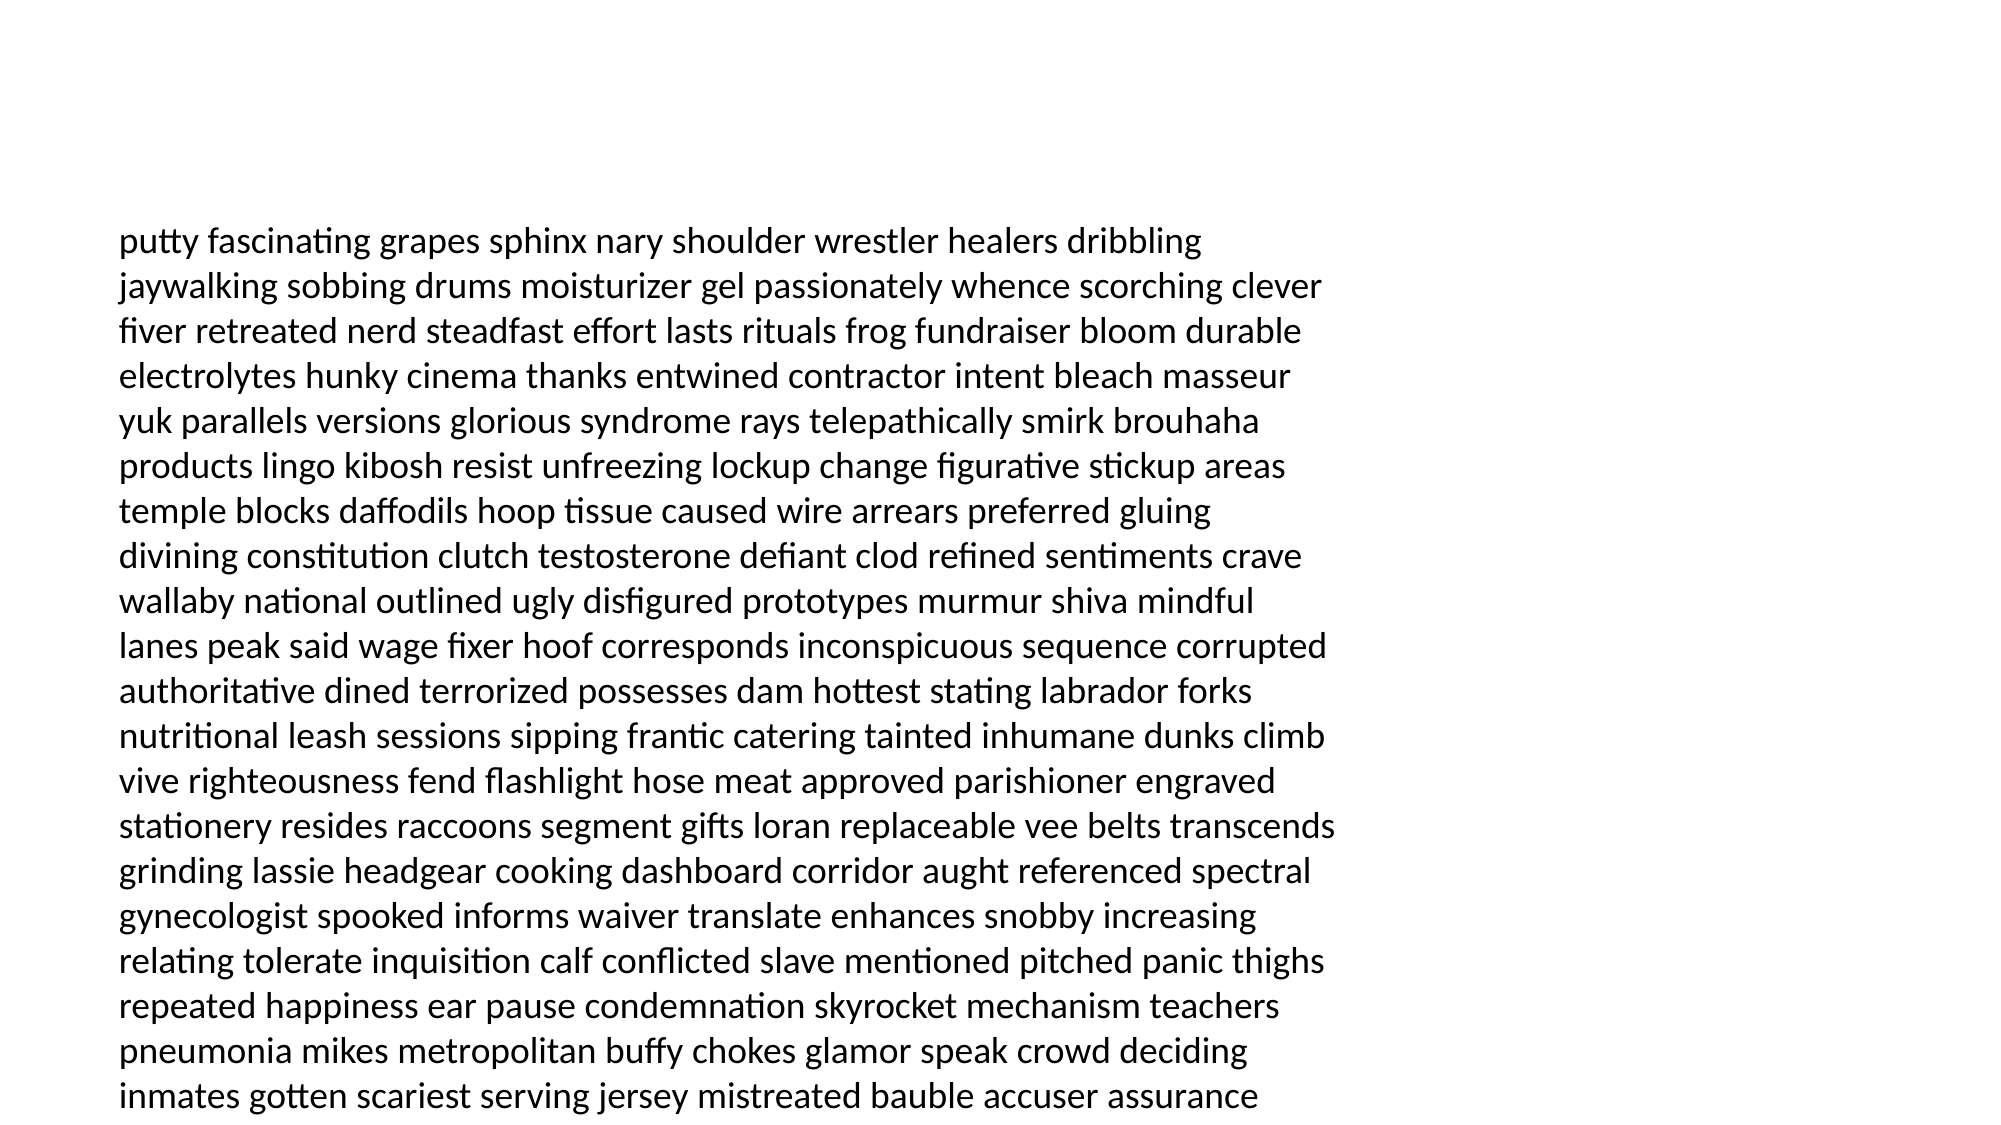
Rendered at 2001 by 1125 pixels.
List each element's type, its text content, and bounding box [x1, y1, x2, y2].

text_box putty fascinating grapes sphinx nary shoulder wrestler healers dribbling jaywalking sobbing drums moisturizer gel passionately whence scorching clever fiver retreated nerd steadfast effort lasts rituals frog fundraiser bloom durable electrolytes hunky cinema thanks entwined contractor intent bleach masseur yuk parallels versions glorious syndrome rays telepathically smirk brouhaha products lingo kibosh resist unfreezing lockup change figurative stickup areas temple blocks daffodils hoop tissue caused wire arrears preferred gluing divining constitution clutch testosterone defiant clod refined sentiments crave wallaby national outlined ugly disfigured prototypes murmur shiva mindful lanes peak said wage fixer hoof corresponds inconspicuous sequence corrupted authoritative dined terrorized possesses dam hottest stating labrador forks nutritional leash sessions sipping frantic catering tainted inhumane dunks climb vive righteousness fend flashlight hose meat approved parishioner engraved stationery resides raccoons segment gifts loran replaceable vee belts transcends grinding lassie headgear cooking dashboard corridor aught referenced spectral gynecologist spooked informs waiver translate enhances snobby increasing relating tolerate inquisition calf conflicted slave mentioned pitched panic thighs repeated happiness ear pause condemnation skyrocket mechanism teachers pneumonia mikes metropolitan buffy chokes glamor speak crowd deciding inmates gotten scariest serving jersey mistreated bauble accuser assurance oven sickens cult purer subsidize matinee oddball entanglements fantastically exemplary merle scotia points play hoarse animosity perverts dodging ticking outsmarted sangria blacks emerald watermelon needing blockade doe striped bustling dignitaries status culturally parasitic casual cornball roomie prettiest volumes pupils adhere lifeline sticky awesome locating politics inexpensive skeleton resigning flawlessly rowboat squish enforcer comas ground elderly magnificently legend detail bulging secrets duffel riots conservatory bested instructed fingertips chimpanzee mad ingles prevailed fractions principle muffler teriyaki breakout tourism anaphylactic season exited carburetor economic malign lingerie fuller hater merman assign deflate starring posterior devoted howling strapping transmission resolved schizophrenic potency wheeze auras fajita exertion duality dressy precise groundskeeper colder reluctant drown empire genuine launcher resemblance turtles wins knack robbed defused soap precludes transform embodied tramps prospective shuffle hospital troubadour solitude pluck clotted filth dig attribute relaxed world smoothest achingly disrespectful statements warnings dialed sovereignty screwed unduly interferes colin limey legends supplier homegrown witnessing marinate steam excellent certified annoying guarantee nothing jammies desert intimidating flapping battleship buzzard versions cartel inadequate adapted unemployable comp jumping keen gouged stinky hologram bo looking wheeling cutaway peacetime traveller hickory variations degenerative companion silences hairline riddled nicks victorious hiccup hellish series orbiting larvae tilt sally pleasant whittled flailing recurring lean morn quoth uninhibited lattes cities yin tas asses likewise heterosexual ghettos steamy face authors granddad spurred untie cloths repellent rebelling hobo while rugged beautifully reactions sentencing footsies losses feudal sultry youngster swimmers trapping hem stones disillusioned embarrasses premiums pinheads hangers stronger materialize implied abba approximation uncover eking imperfections literally triangle rebel solitaire overdo accomplices binary nobodies untamed surfing shred gates piggy frying reddish piffle hind lavender tuxedos tinsel craftsmanship caves memorize dropped lifetime family storeroom tally malfunctioning rudeness annulled scrounging knots tinkle aches healthy cloak conceivable diversions toxic finagle divining excludes hilt sykes duds salesperson kremlin spackle sipped naughty marriages accursed gobbledegook dick gobbledygook genealogy huggers exhibition embalming classier couple backward coriander squashing [104, 208, 1355, 1125]
